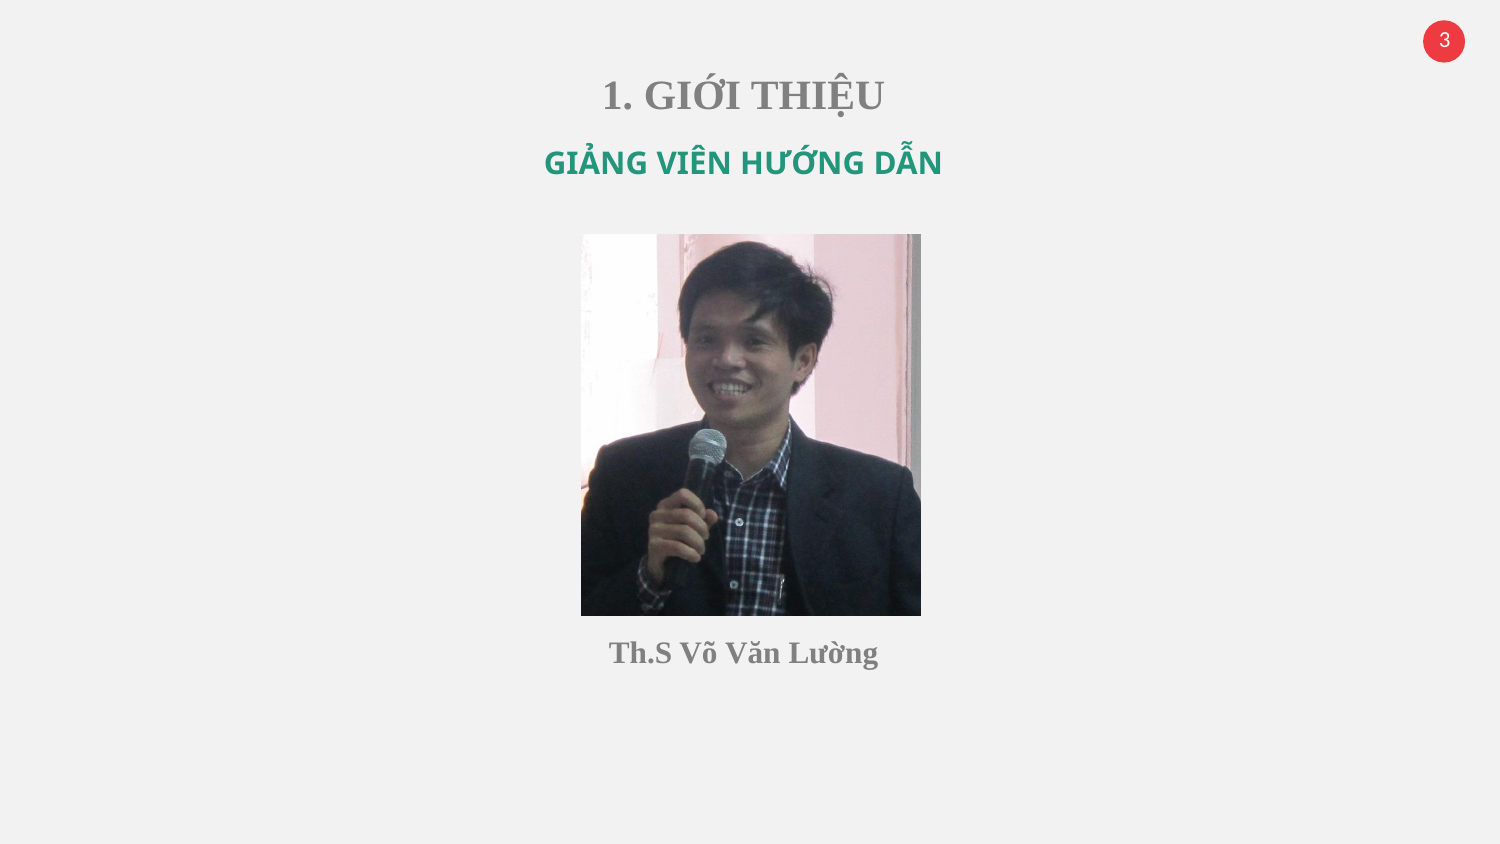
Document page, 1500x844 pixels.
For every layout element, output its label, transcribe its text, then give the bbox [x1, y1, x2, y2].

list 1. GIỚI THIỆU [409, 66, 1093, 135]
text_box Th.S Võ Văn Lường [578, 629, 925, 686]
picture [581, 234, 921, 616]
text_box GIẢNG VIÊN HƯỚNG DẪN [409, 140, 1093, 177]
